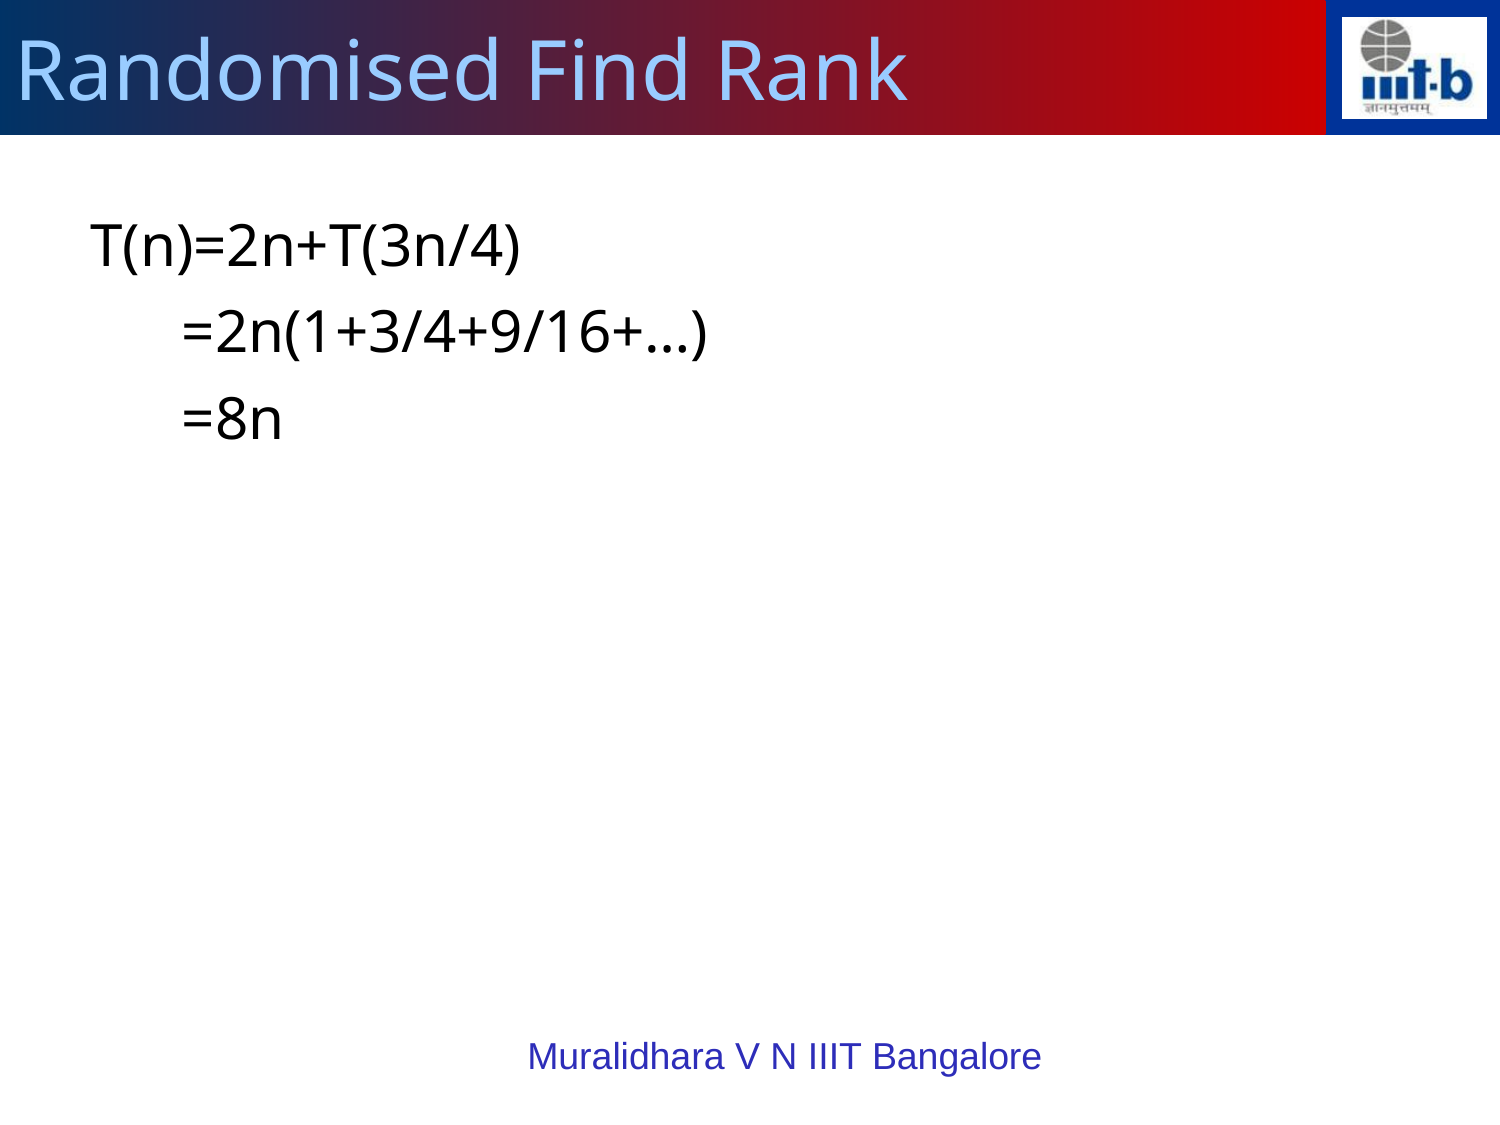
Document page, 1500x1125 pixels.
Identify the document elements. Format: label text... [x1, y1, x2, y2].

picture [1342, 17, 1487, 119]
title Randomised Find Rank [0, 0, 1326, 136]
list T(n)=2n+T(3n/4) =2n(1+3/4+9/16+…) =8n [74, 199, 1426, 1006]
footer Muralidhara V N IIIT Bangalore [512, 1024, 1201, 1103]
